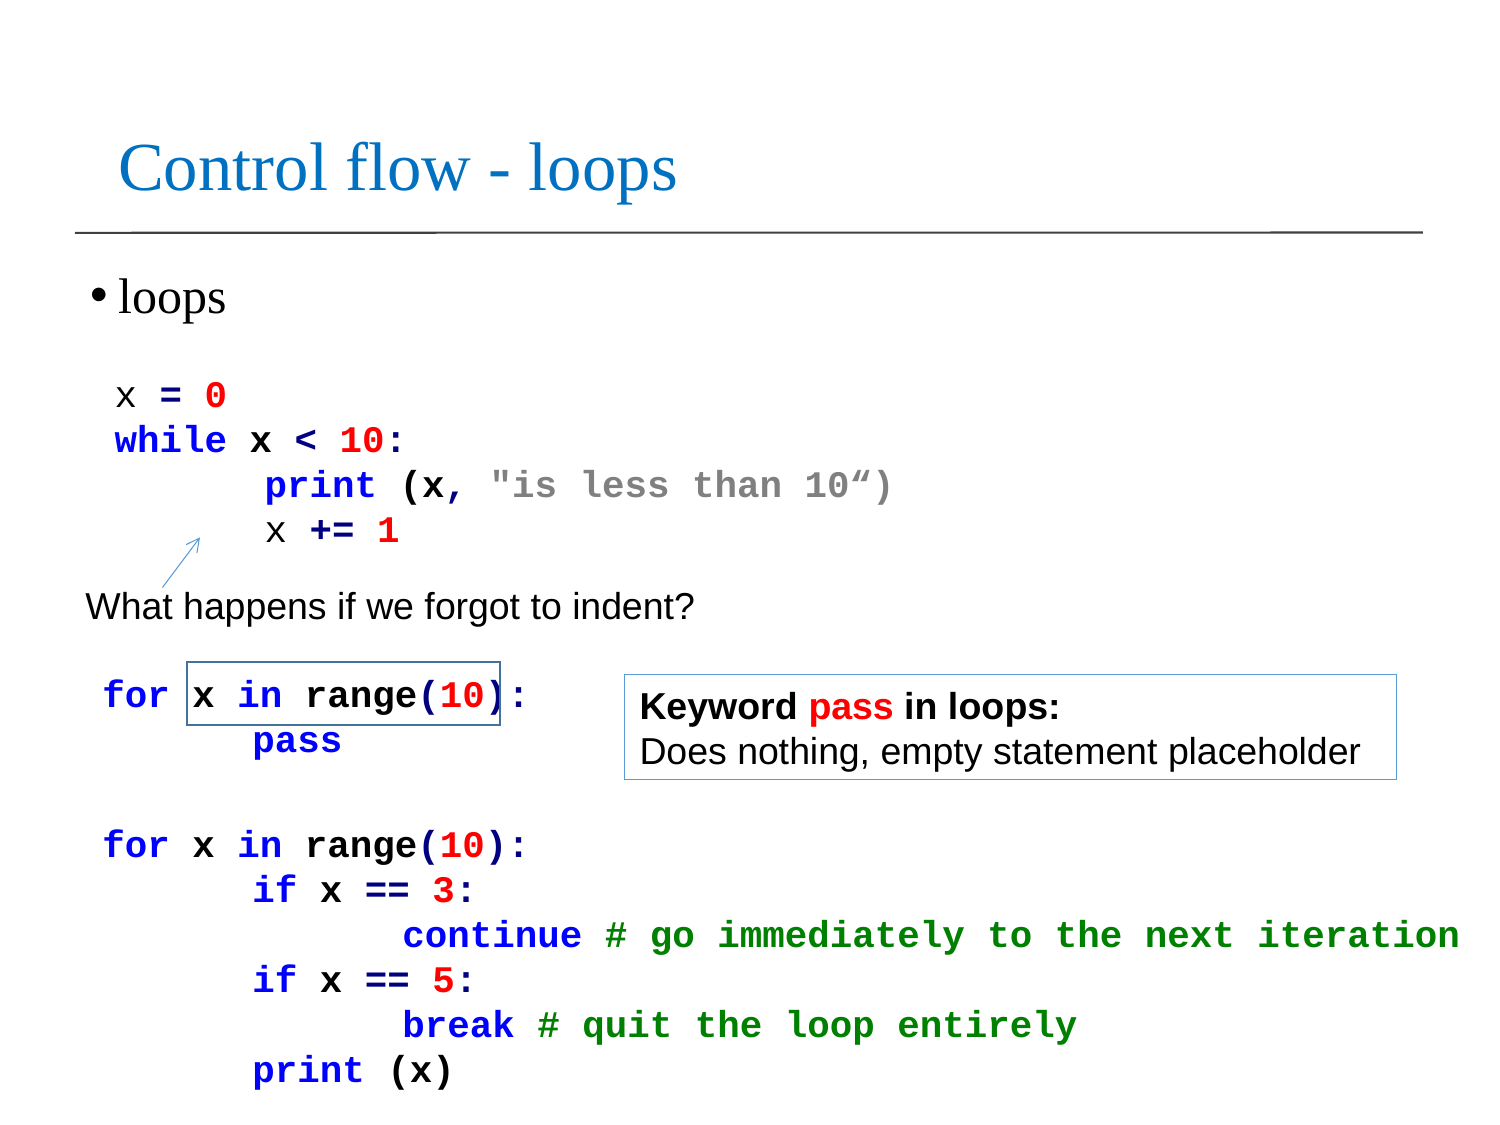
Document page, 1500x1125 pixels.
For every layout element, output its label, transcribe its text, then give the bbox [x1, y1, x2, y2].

text_box for x in range(10): if x == 3: continue # go immediately to the next iteration if x == 5: break # quit the loop entirely print (x) [87, 812, 1475, 1098]
text_box Keyword pass in loops: Does nothing, empty statement placeholder [624, 674, 1397, 780]
list loops [75, 262, 1425, 388]
text_box What happens if we forgot to indent? [70, 574, 721, 635]
text_box for x in range(10): pass [87, 662, 1175, 768]
title Control flow - loops [103, 59, 1397, 262]
text_box x = 0 while x < 10: print (x, "is less than 10“) x += 1 [99, 362, 1225, 558]
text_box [162, 537, 200, 588]
text_box [186, 661, 501, 726]
